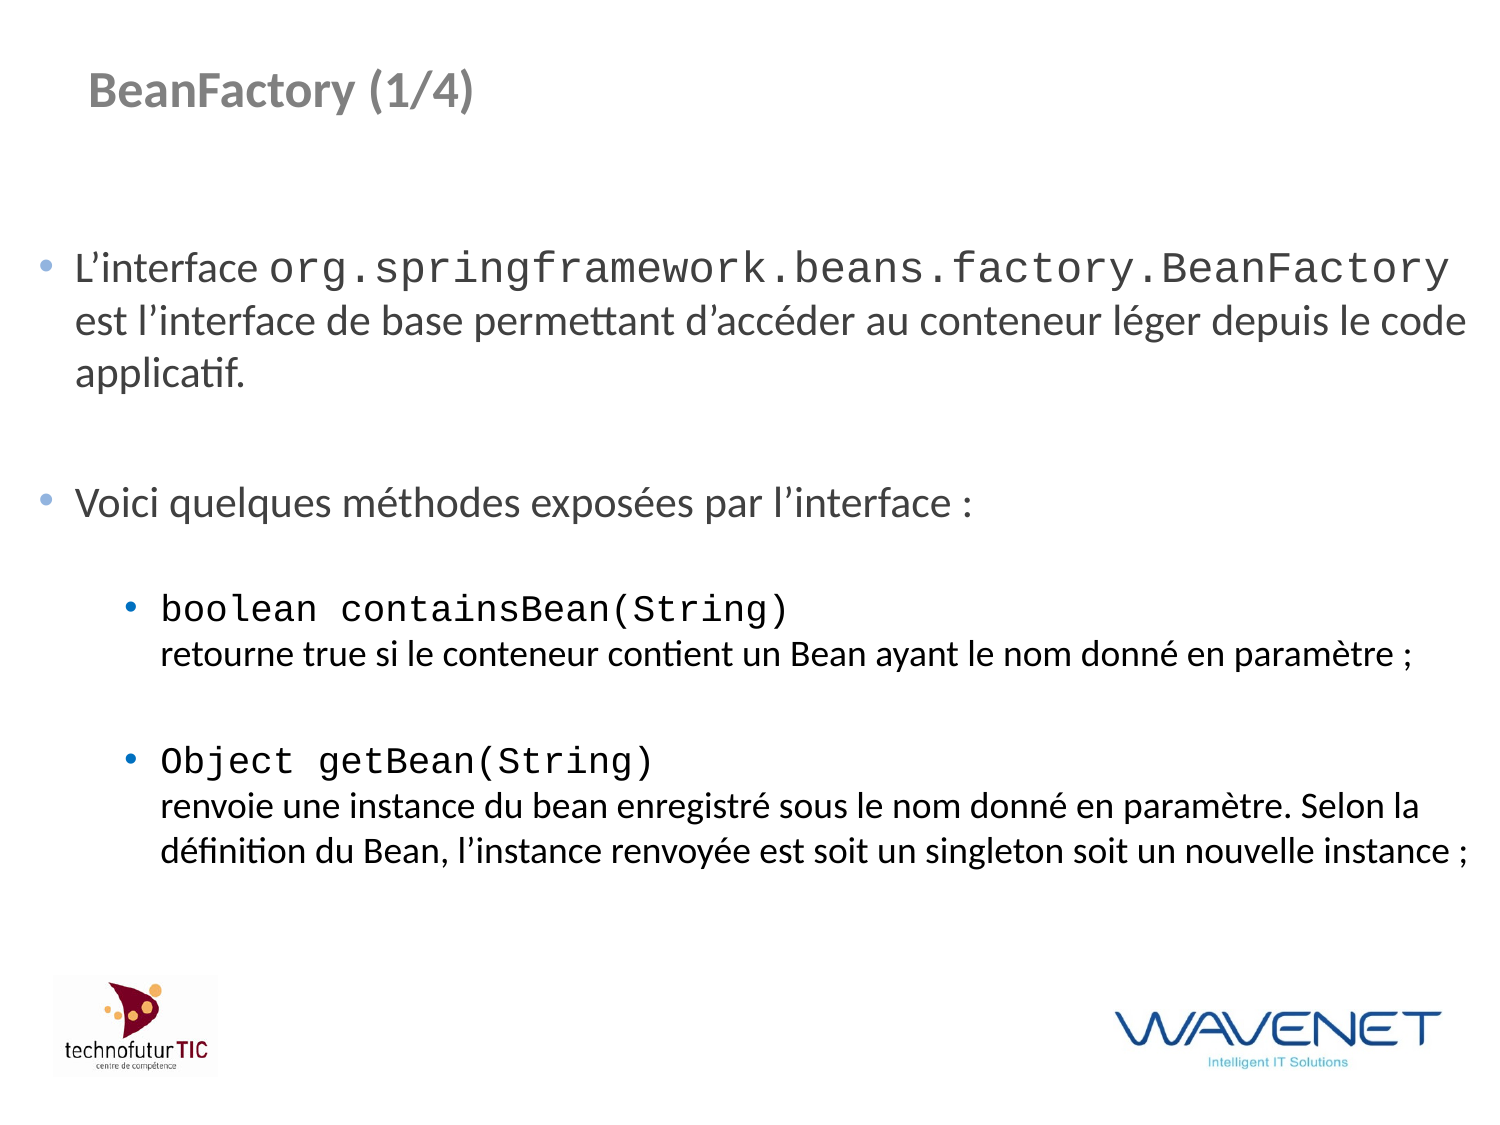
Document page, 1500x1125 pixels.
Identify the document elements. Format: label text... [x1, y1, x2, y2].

picture [53, 975, 218, 1077]
title BeanFactory (1/4) [72, 47, 1426, 145]
list L’interface org.springframework.beans.factory.BeanFactory est l’interface de base permettant d’accéder au conteneur léger depuis le code applicatif. Voici quelques méthodes exposées par l’interface : boolean containsBean(String) retourne true si le conteneur contient un Bean ayant le nom donné en paramètre ; Object getBean(String) renvoie une instance du bean enregistré sous le nom donné en paramètre. Selon la définition du Bean, l’instance renvoyée est soit un singleton soit un nouvelle instance ; [23, 231, 1500, 929]
picture [1113, 1009, 1443, 1071]
